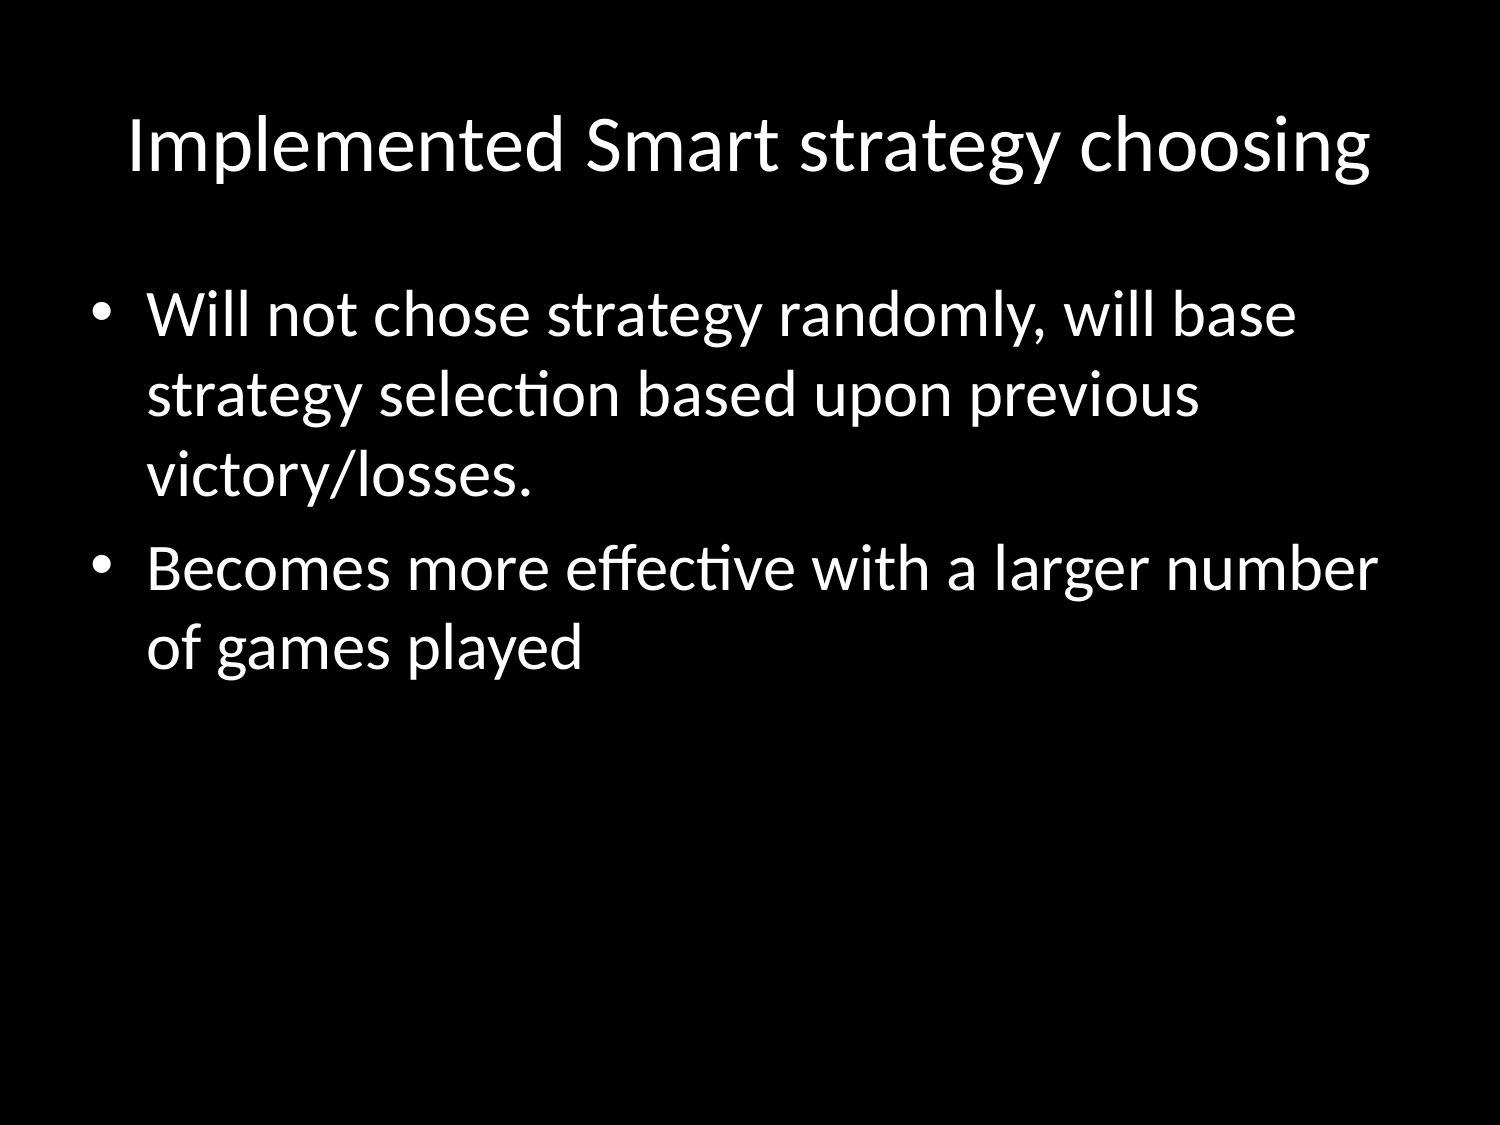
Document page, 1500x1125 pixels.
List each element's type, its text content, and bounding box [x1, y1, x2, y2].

list Will not chose strategy randomly, will base strategy selection based upon previous victory/losses. Becomes more effective with a larger number of games played [75, 262, 1425, 1005]
title Implemented Smart strategy choosing [75, 45, 1425, 233]
